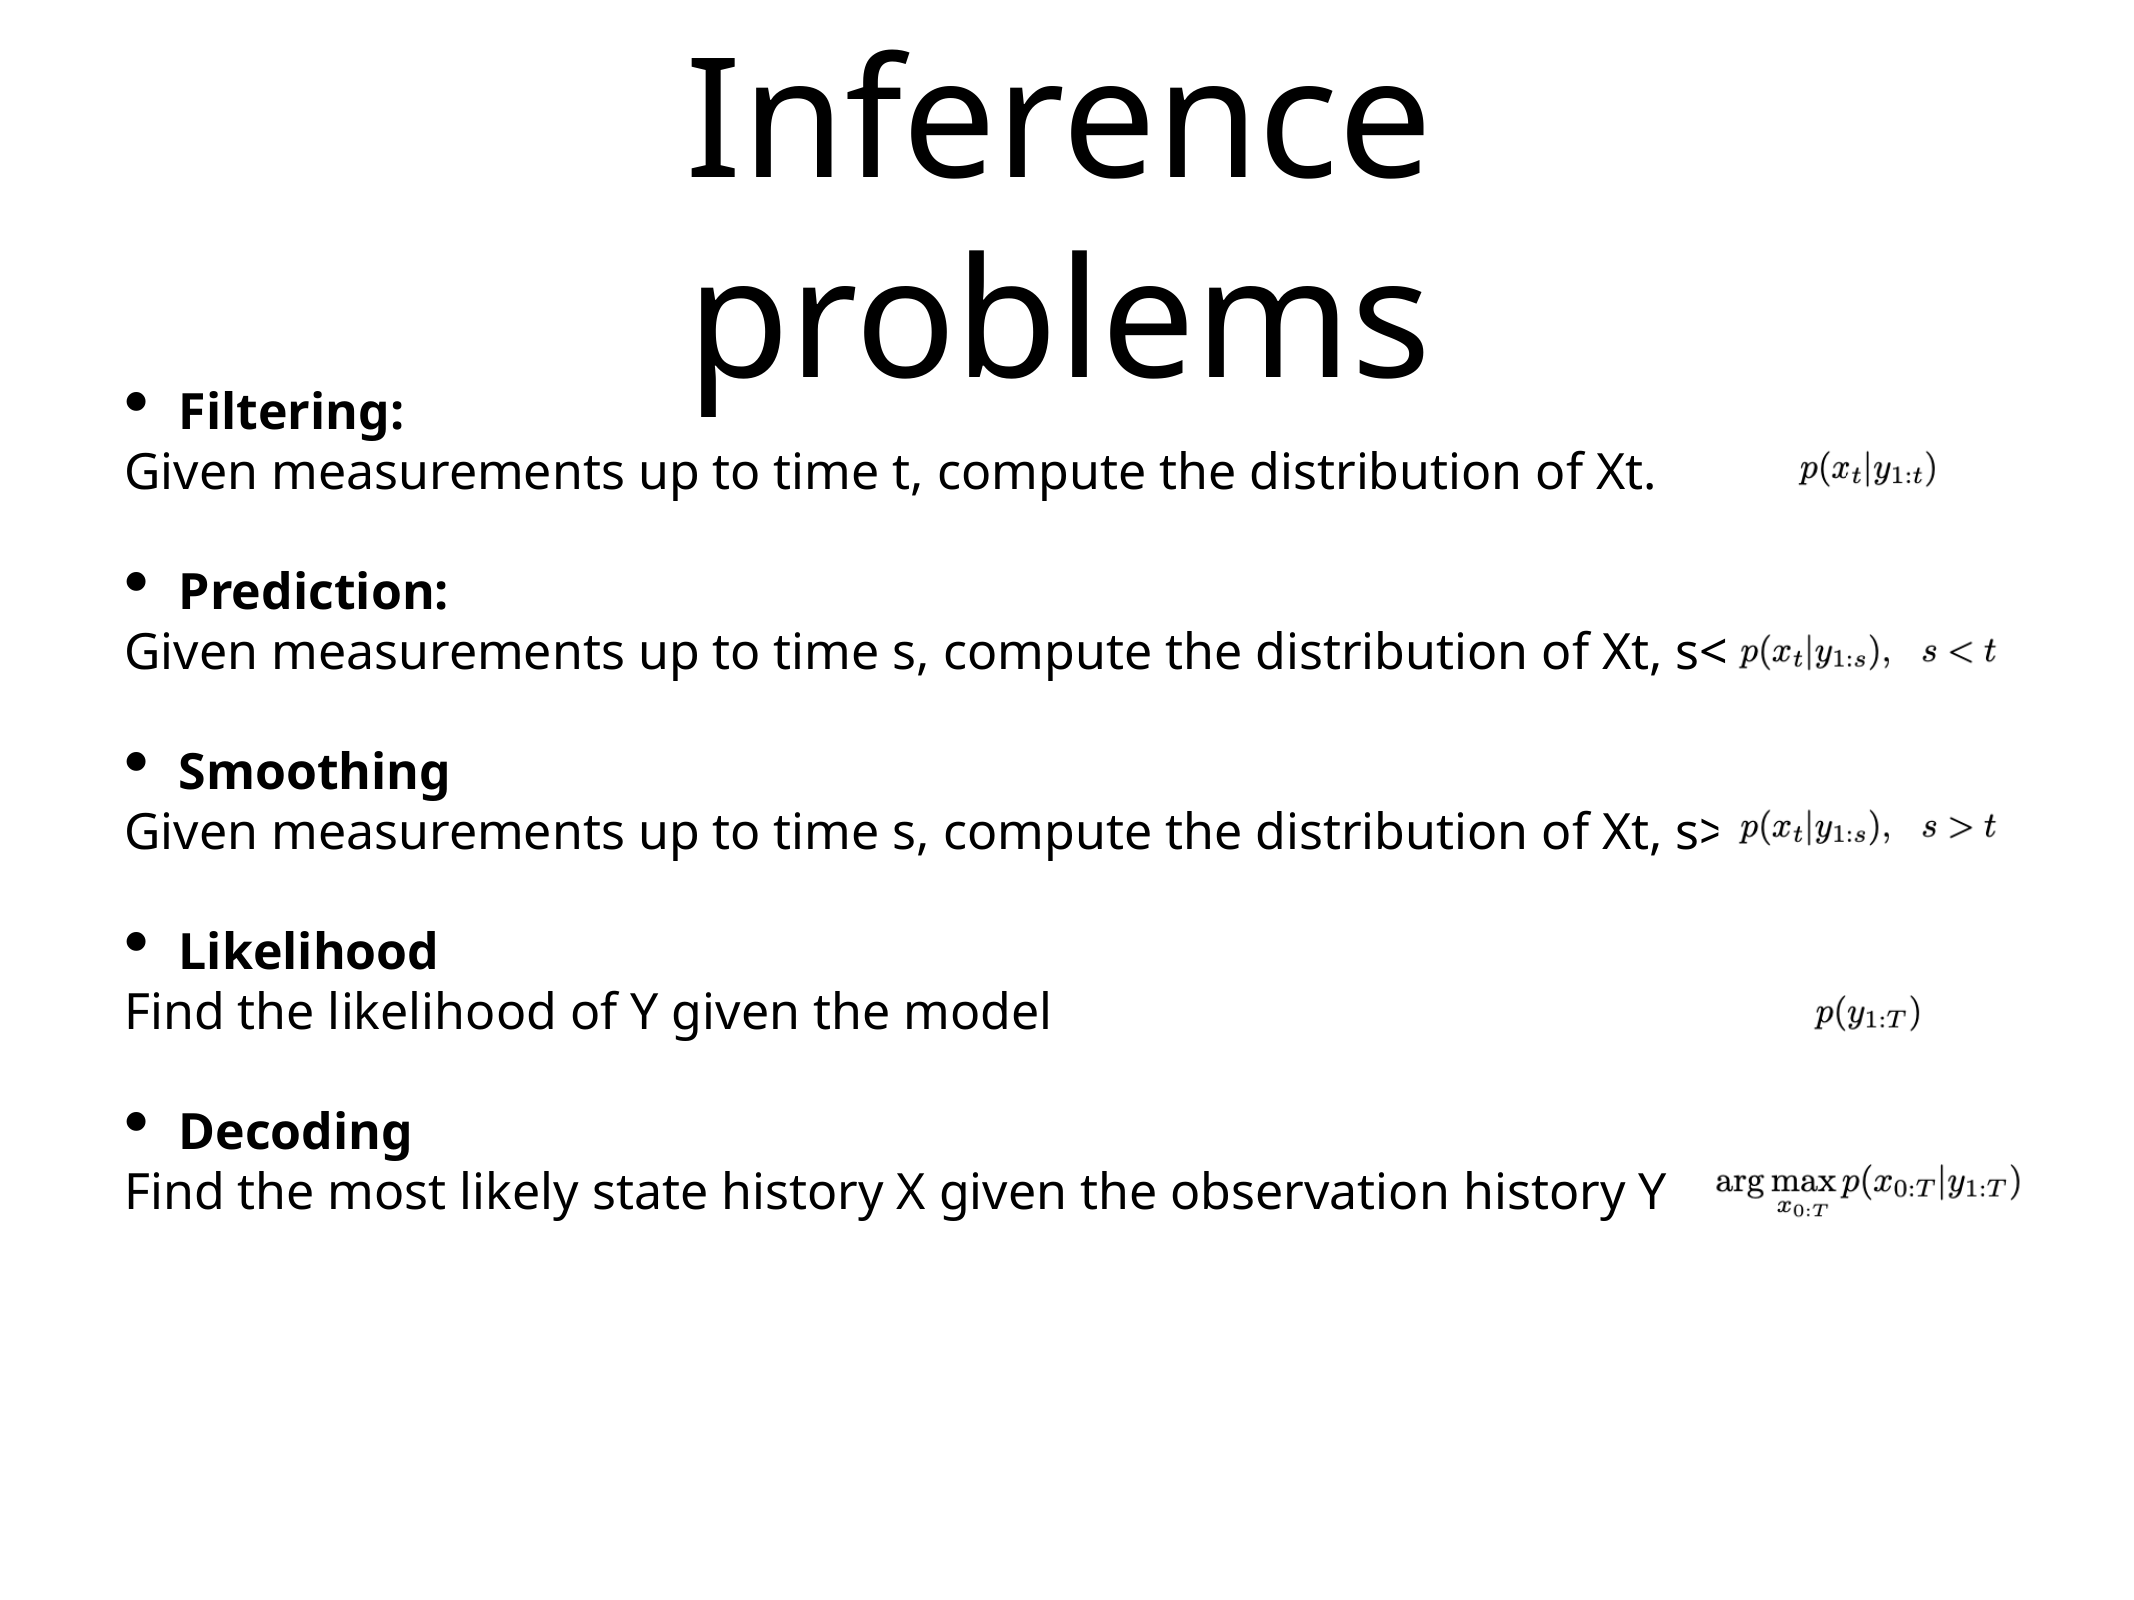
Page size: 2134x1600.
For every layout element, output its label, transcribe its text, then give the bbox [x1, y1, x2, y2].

title Inference problems [295, 87, 1824, 335]
picture [1726, 613, 2011, 699]
picture [1718, 786, 2020, 880]
picture [1778, 429, 1959, 516]
picture [1708, 1151, 2030, 1223]
picture [1791, 978, 1946, 1055]
text_box Filtering: Given measurements up to time t, compute the distribution of Xt. Prediction: Given measurements up to time s, compute the distribution of Xt, s<t Smoothing Given measurements up to time s, compute the distribution of Xt, s>t Likelihood Find the likelihood of Y given the model Decoding Find the most likely state history X given the observation history Y [115, 371, 2046, 1229]
